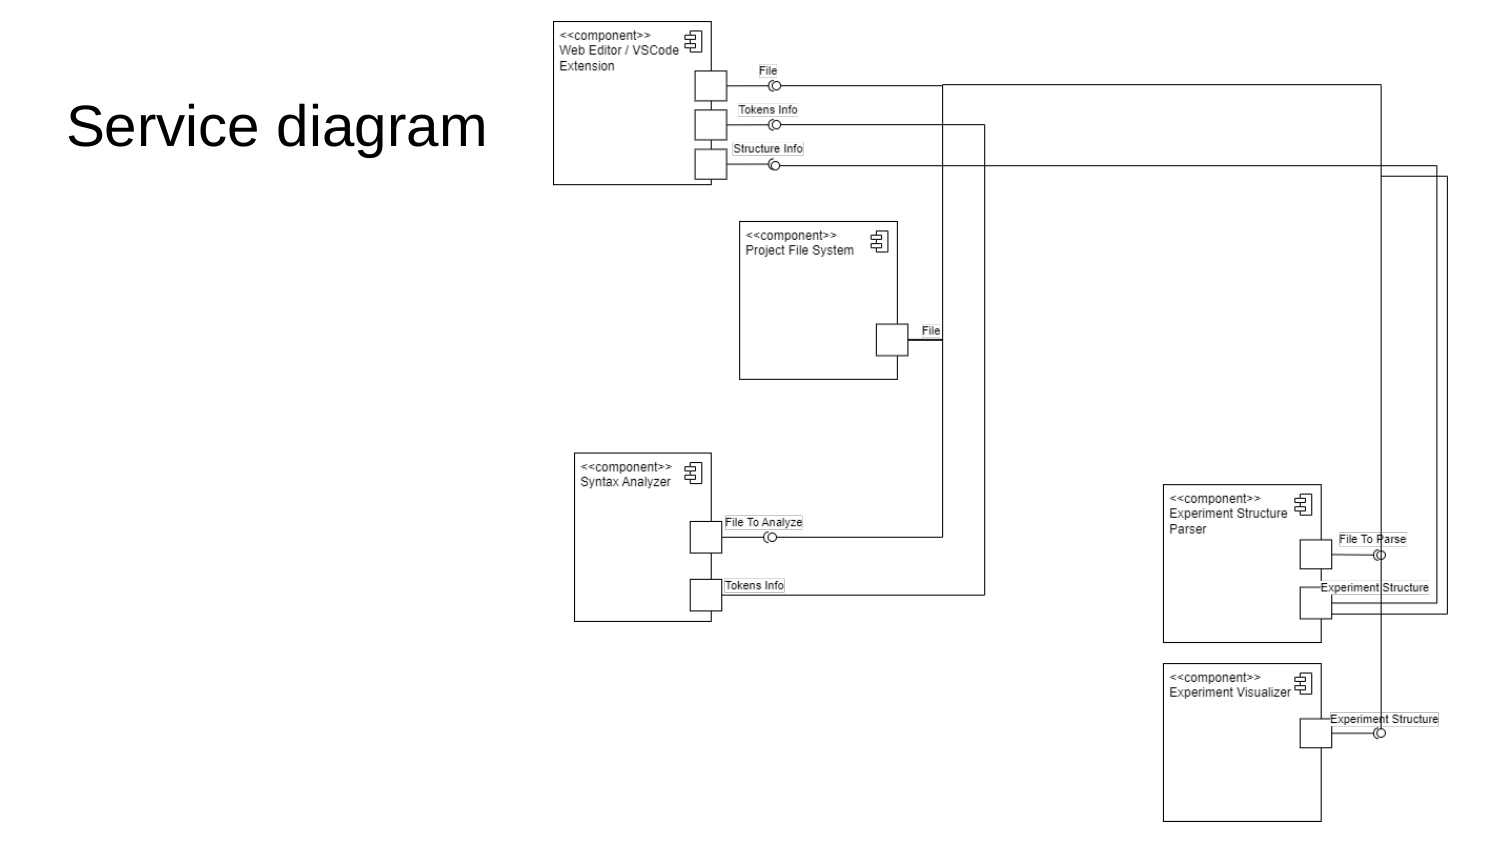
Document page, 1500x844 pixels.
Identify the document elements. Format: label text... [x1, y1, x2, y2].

title Service diagram [51, 72, 547, 167]
picture [552, 21, 1450, 823]
